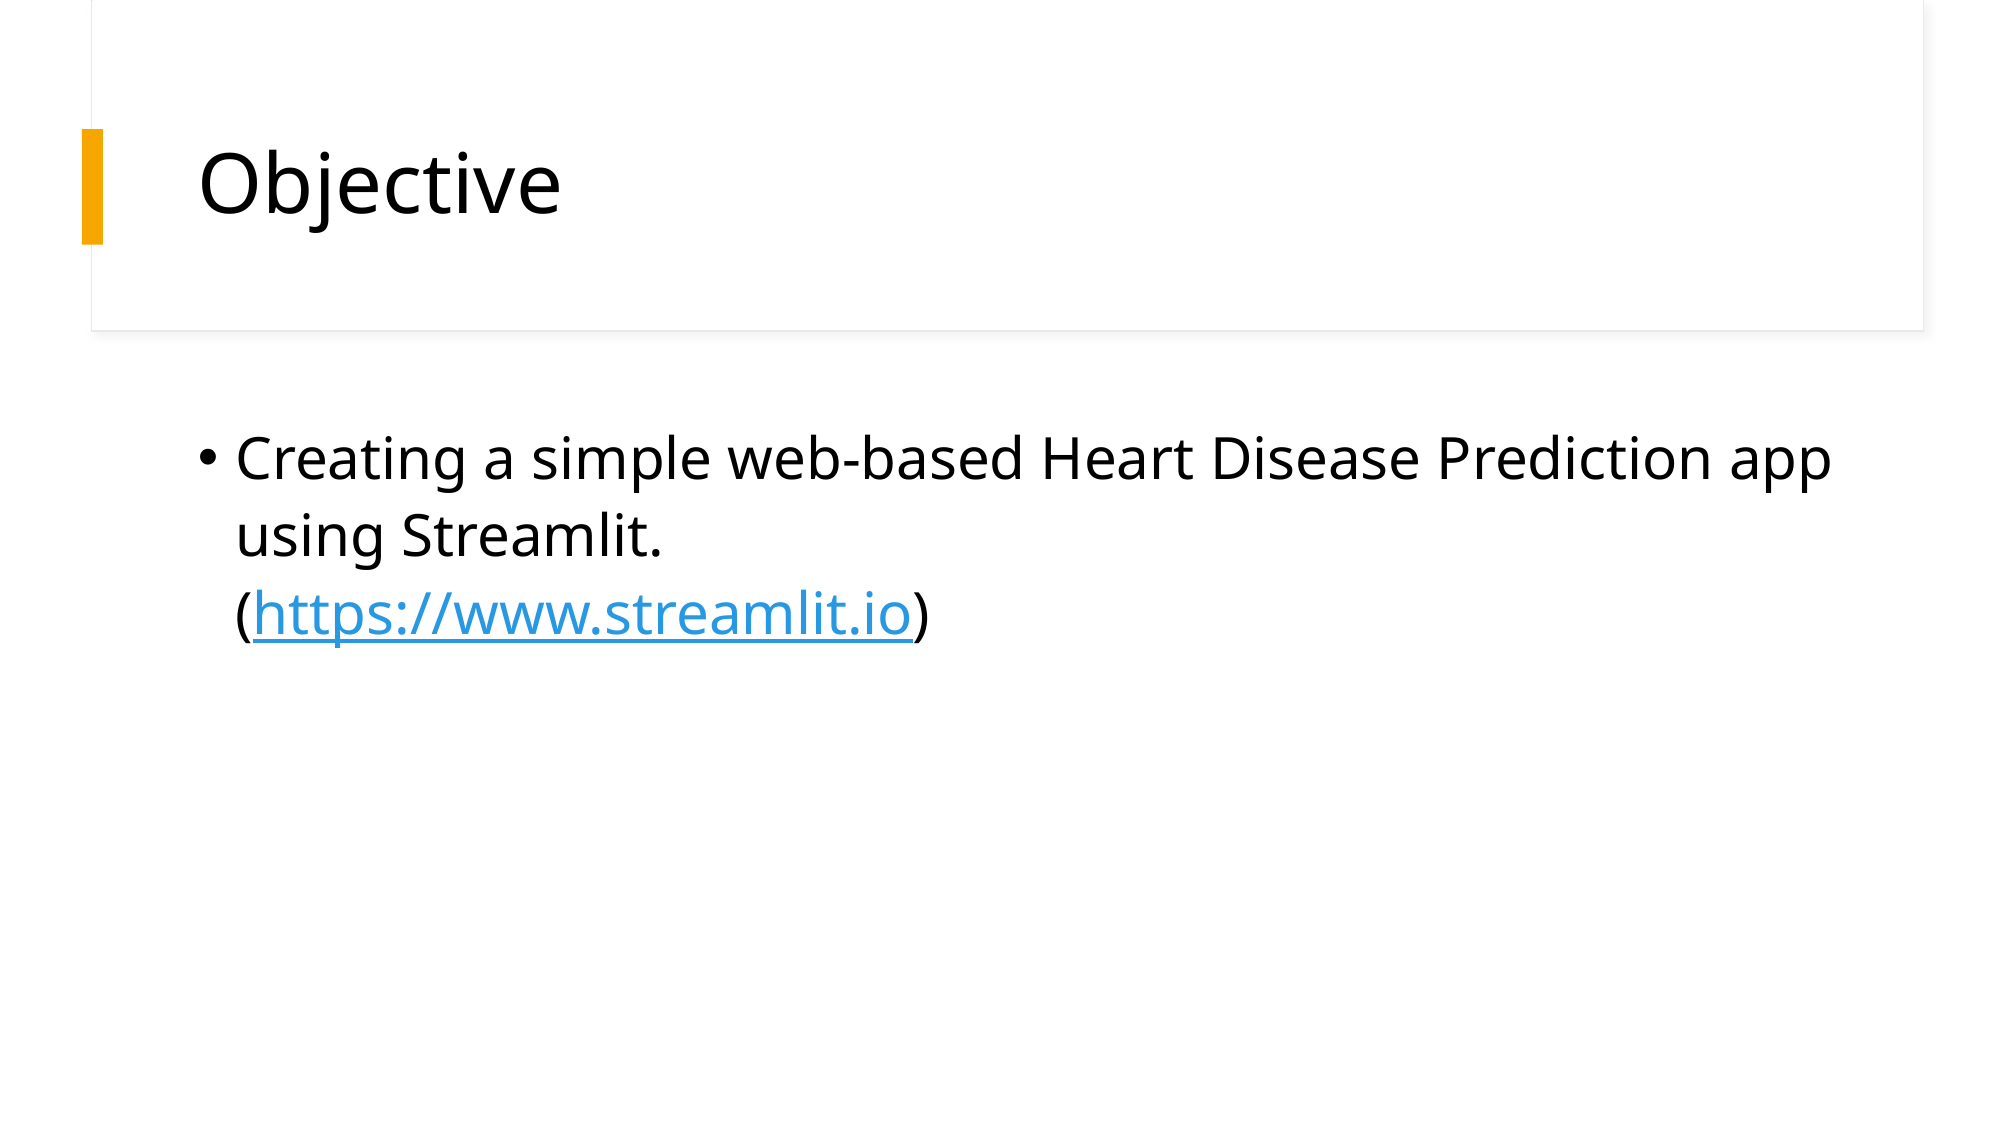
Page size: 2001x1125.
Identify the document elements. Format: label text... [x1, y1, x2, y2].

list Creating a simple web-based Heart Disease Prediction app using Streamlit. (https://www.streamlit.io) [183, 406, 1851, 1013]
title Objective [183, 90, 1851, 284]
